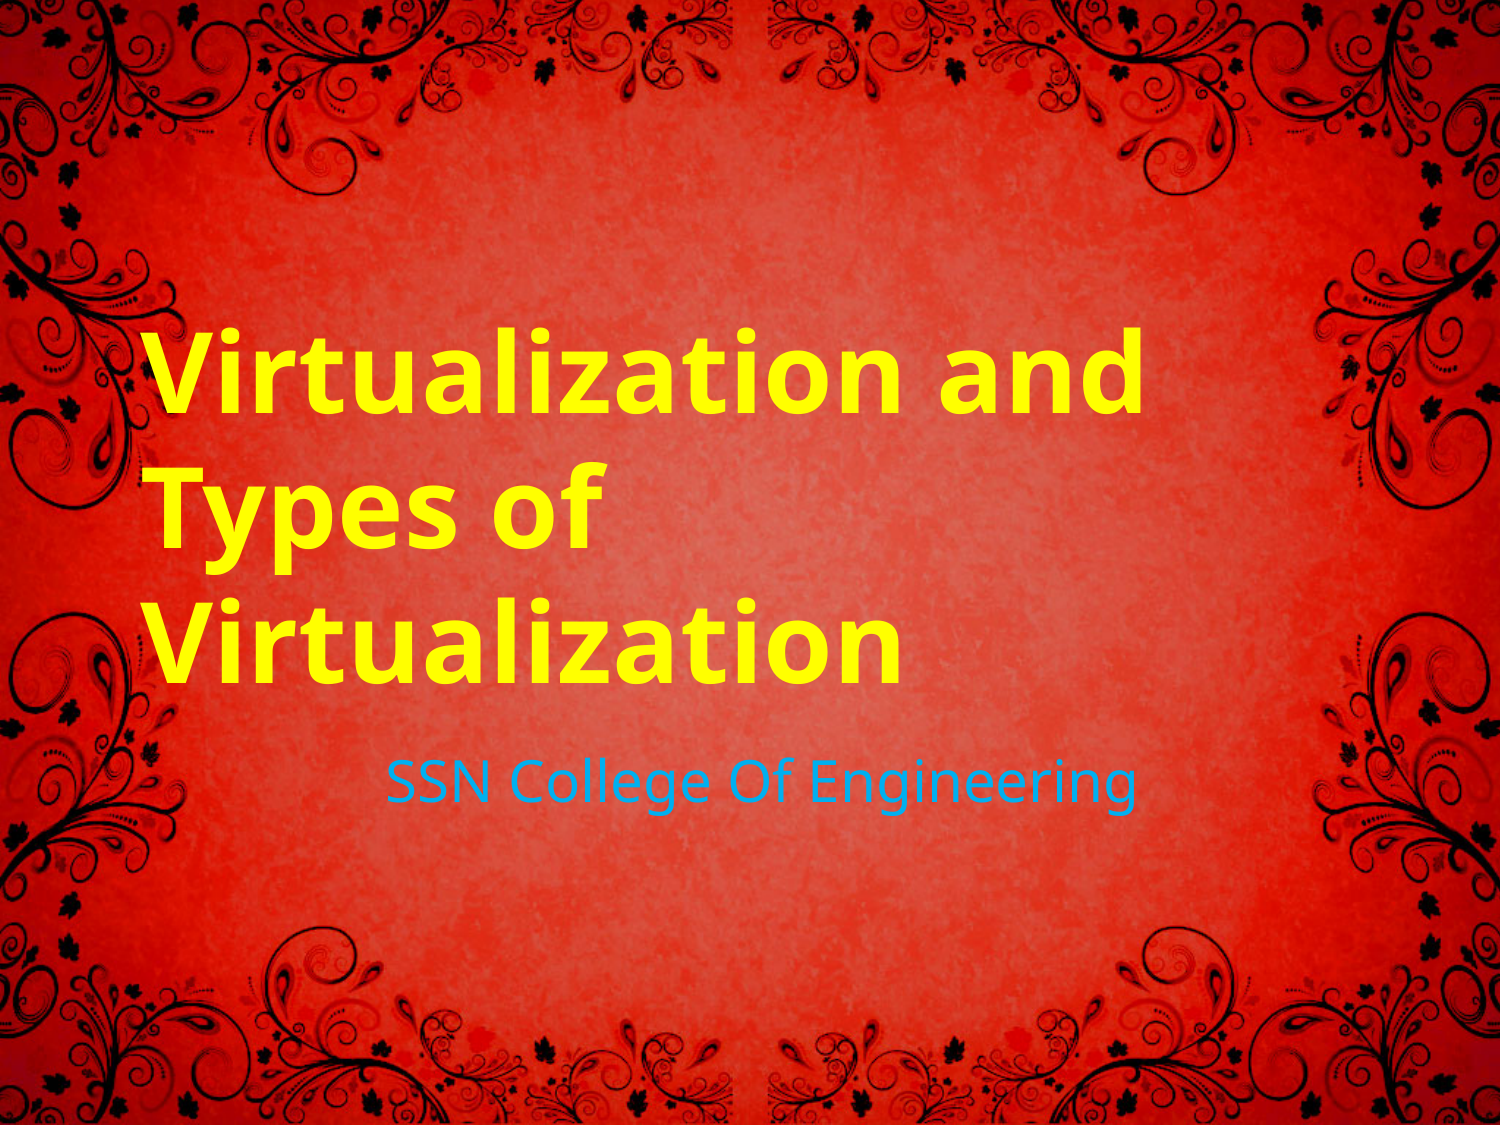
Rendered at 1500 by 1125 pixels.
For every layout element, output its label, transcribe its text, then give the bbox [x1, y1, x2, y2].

picture [0, 0, 1500, 1125]
title Virtualization and Types of Virtualization [124, 318, 1401, 688]
subtitle SSN College Of Engineering [237, 750, 1288, 878]
